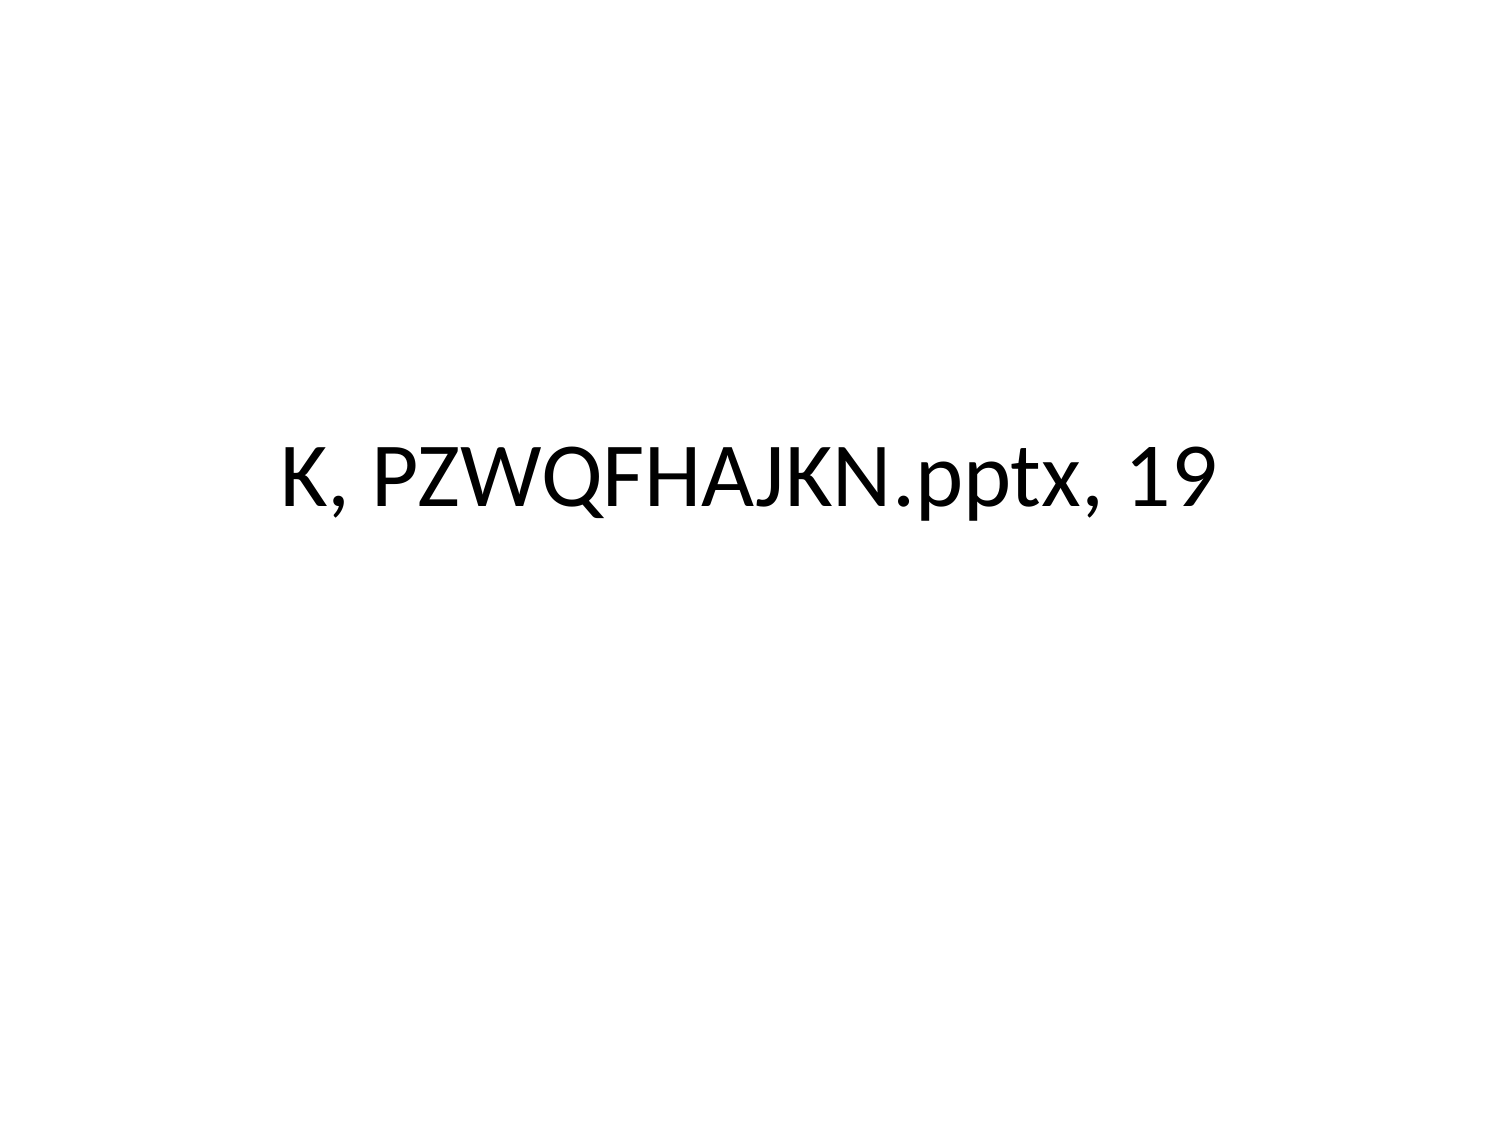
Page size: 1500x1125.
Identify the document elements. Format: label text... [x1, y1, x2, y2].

title K, PZWQFHAJKN.pptx, 19 [112, 349, 1388, 591]
